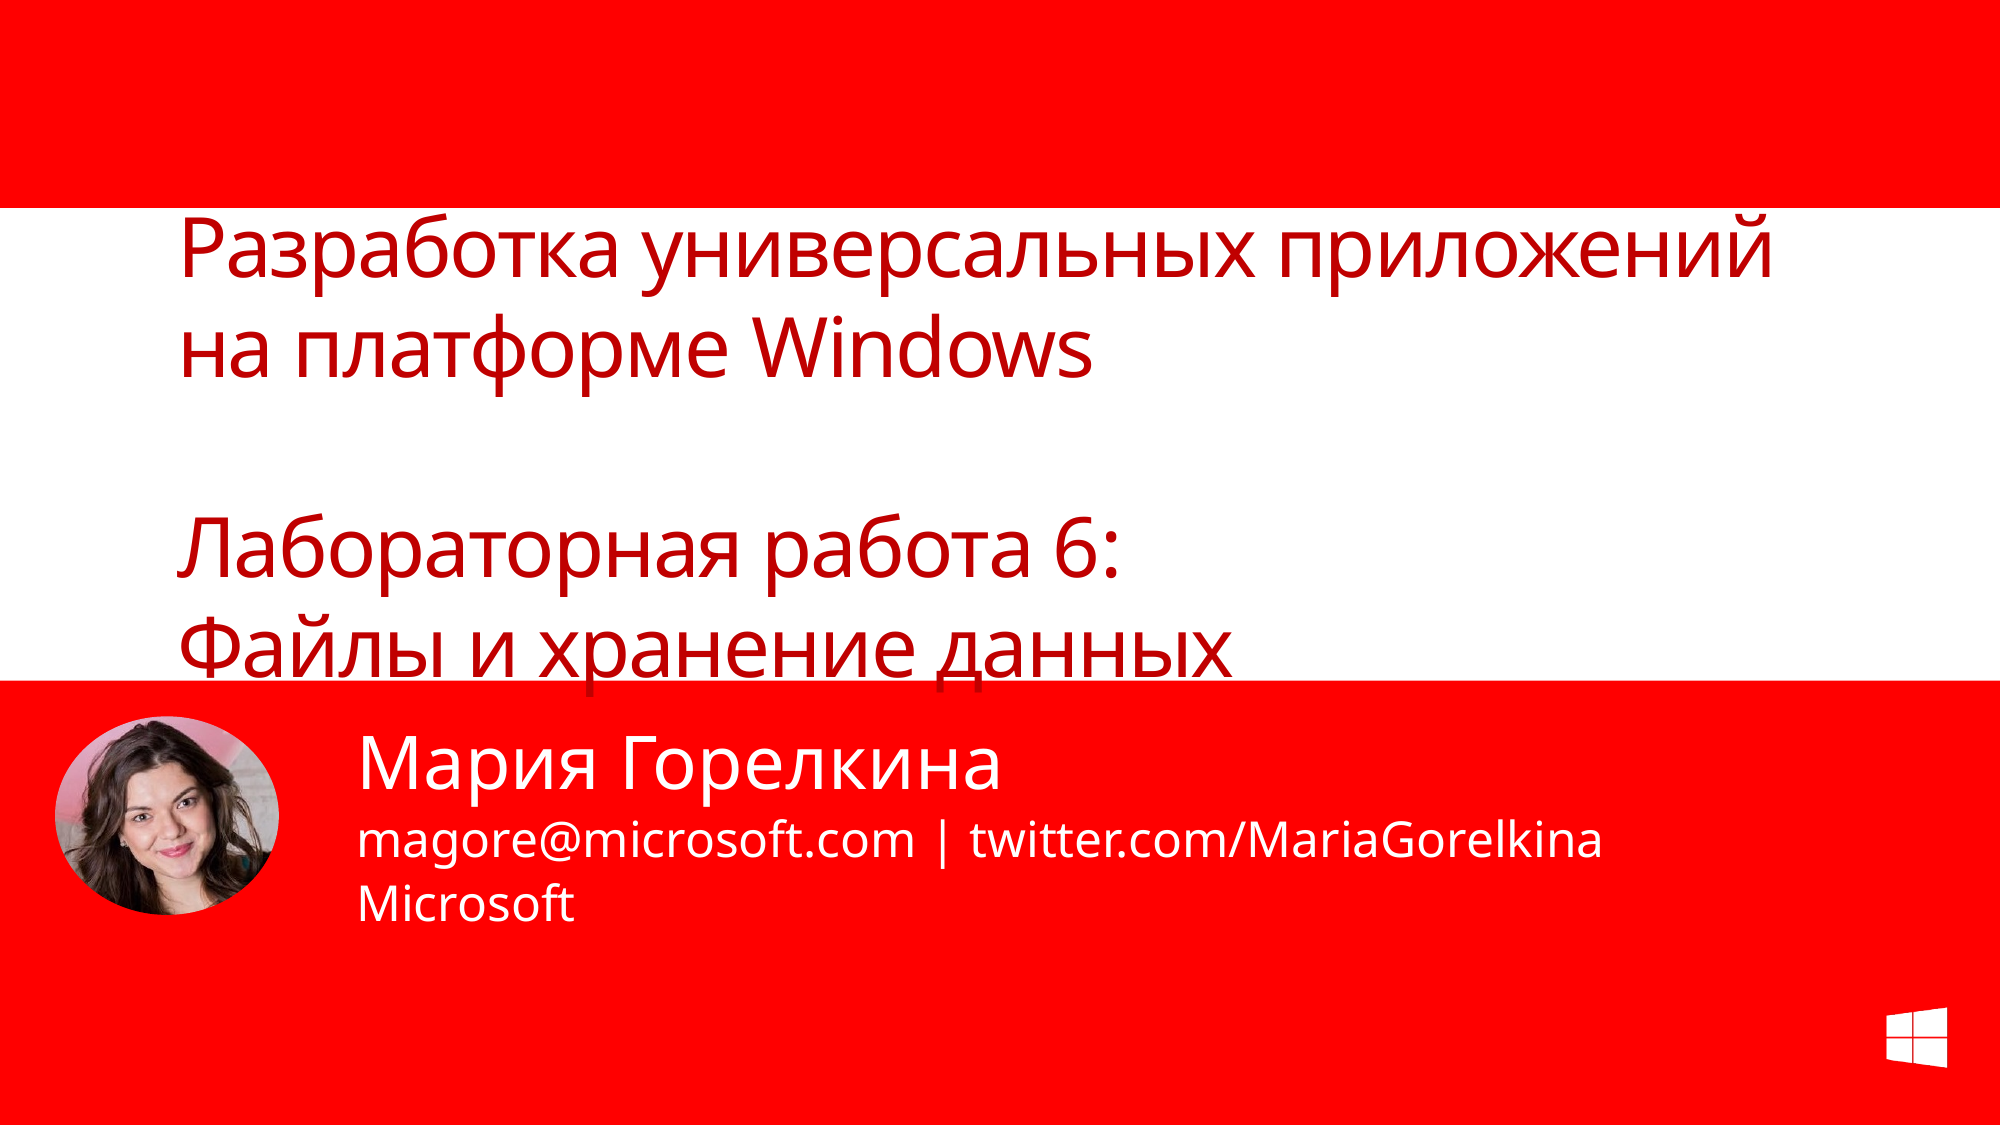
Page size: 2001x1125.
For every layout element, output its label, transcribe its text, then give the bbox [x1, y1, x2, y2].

picture [54, 716, 280, 916]
picture [1856, 975, 1958, 1101]
subtitle Мария Горелкина magore@microsoft.com | twitter.com/MariaGorelkina Microsoft [350, 710, 1886, 949]
title Разработка универсальных приложений на платформе Windows Лабораторная работа 6: Файлы и хранение данных [0, 208, 2000, 681]
